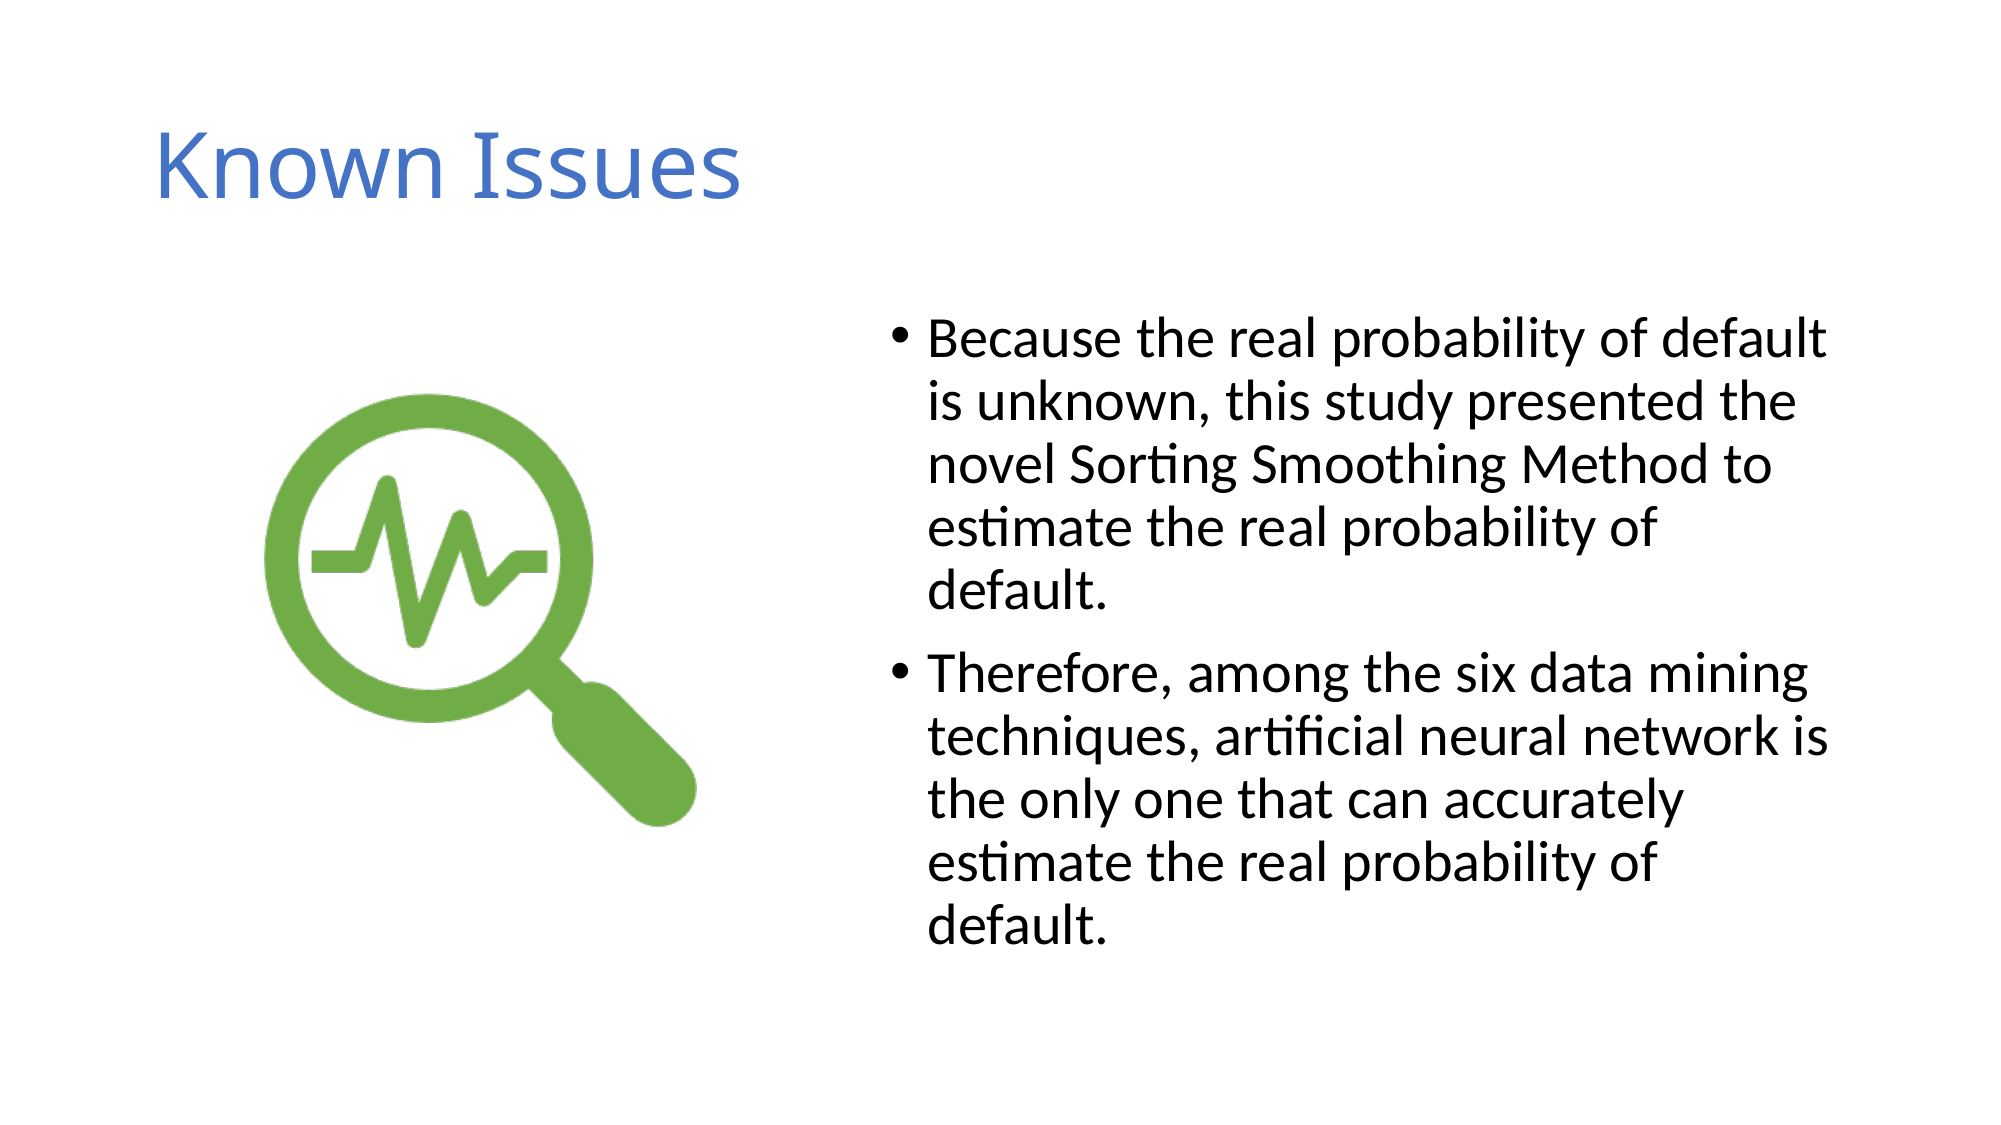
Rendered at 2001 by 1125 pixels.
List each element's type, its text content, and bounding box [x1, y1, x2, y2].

picture [222, 349, 746, 873]
list Because the real probability of default is unknown, this study presented the novel Sorting Smoothing Method to estimate the real probability of default. Therefore, among the six data mining techniques, artificial neural network is the only one that can accurately estimate the real probability of default. [875, 299, 1863, 1014]
title Known Issues [137, 59, 1863, 278]
